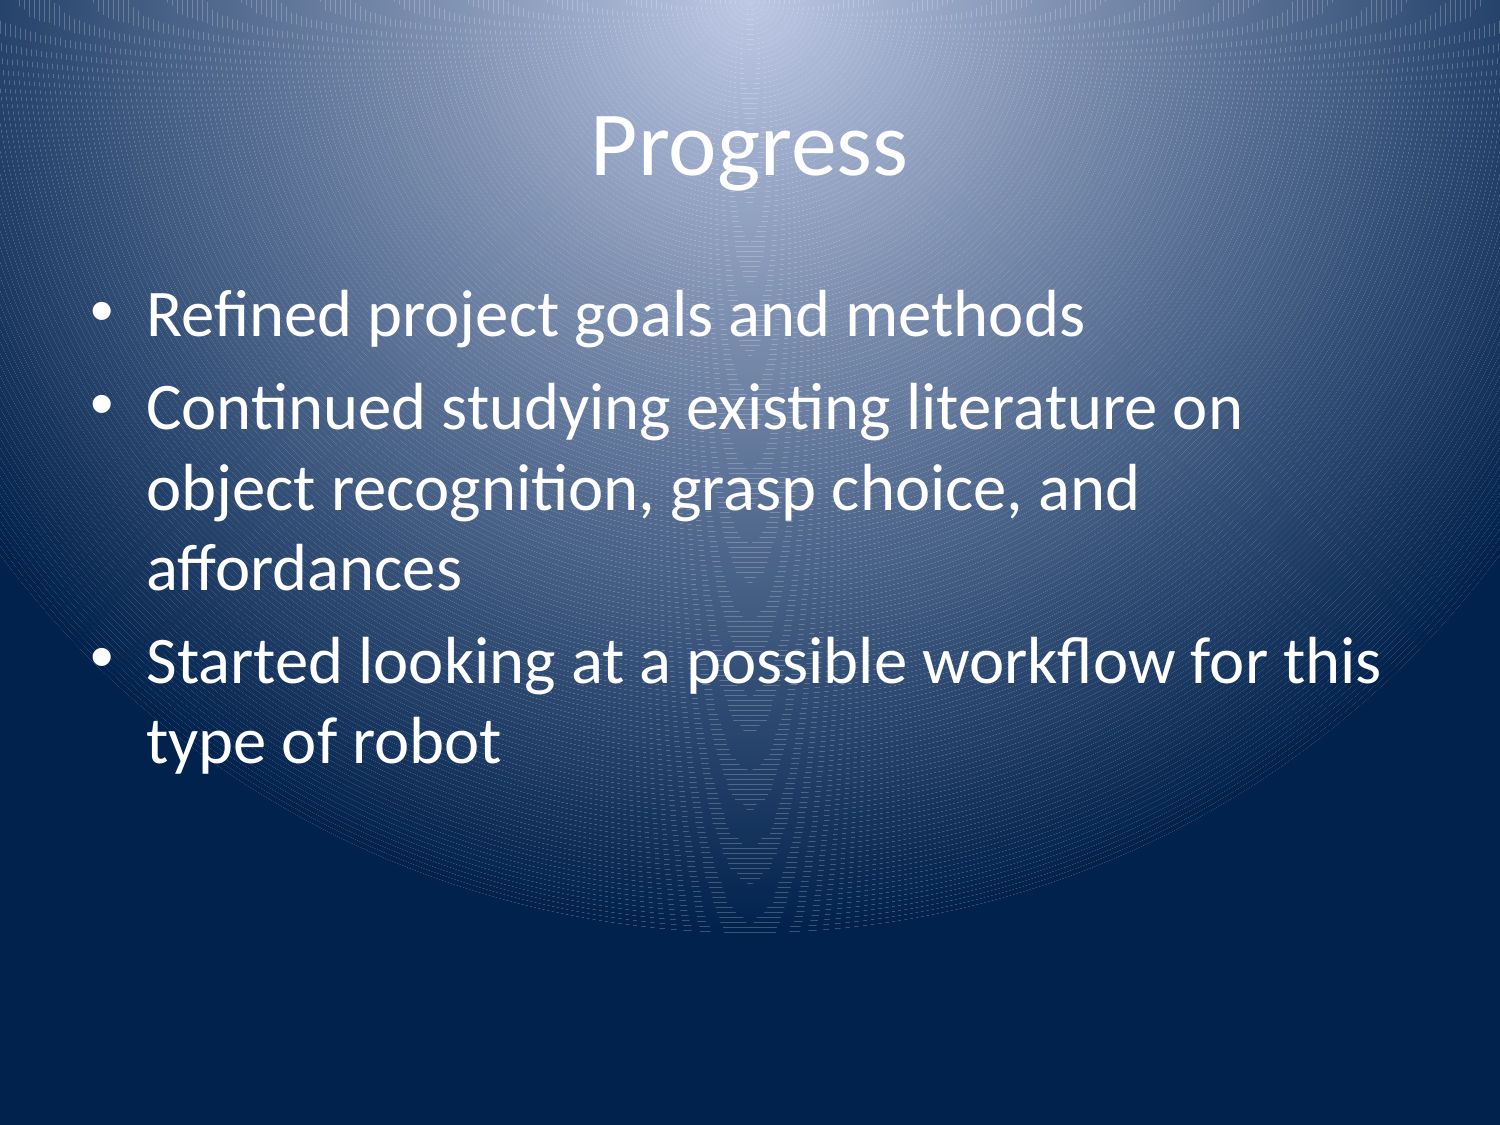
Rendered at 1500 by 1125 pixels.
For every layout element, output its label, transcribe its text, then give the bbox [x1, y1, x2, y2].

list Refined project goals and methods Continued studying existing literature on object recognition, grasp choice, and affordances Started looking at a possible workflow for this type of robot [75, 262, 1425, 1005]
title Progress [75, 45, 1425, 233]
